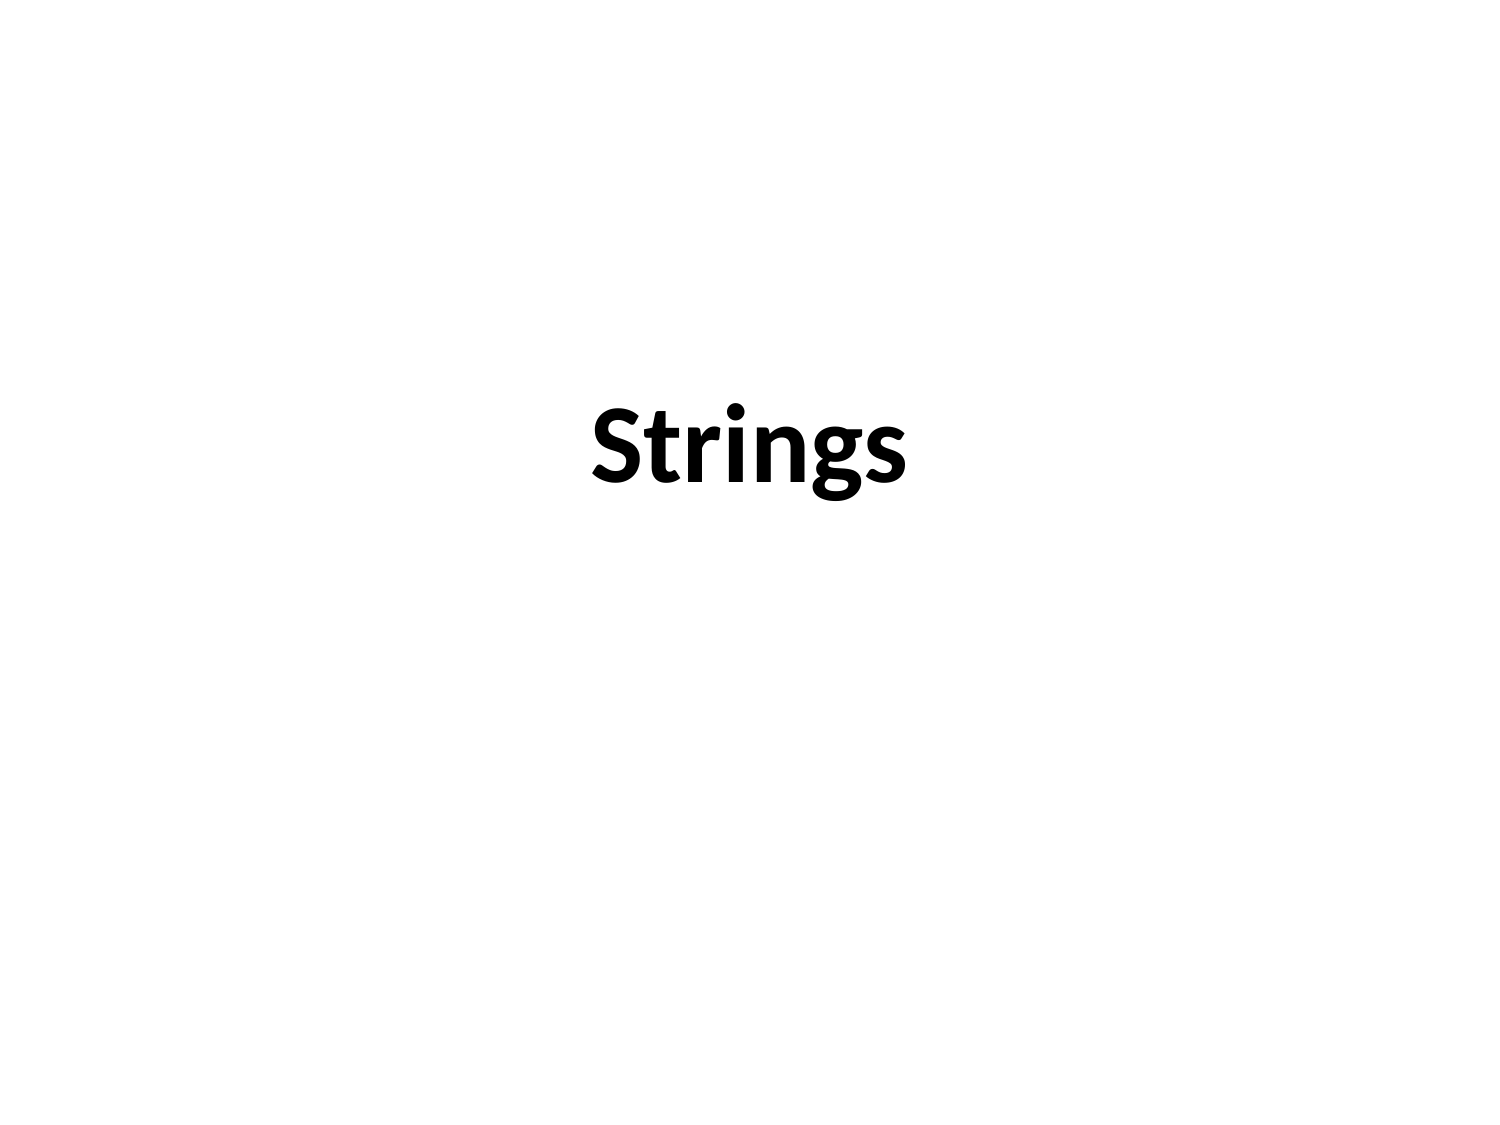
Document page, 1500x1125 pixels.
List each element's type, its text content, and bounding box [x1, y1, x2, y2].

title Strings [75, 224, 1425, 650]
